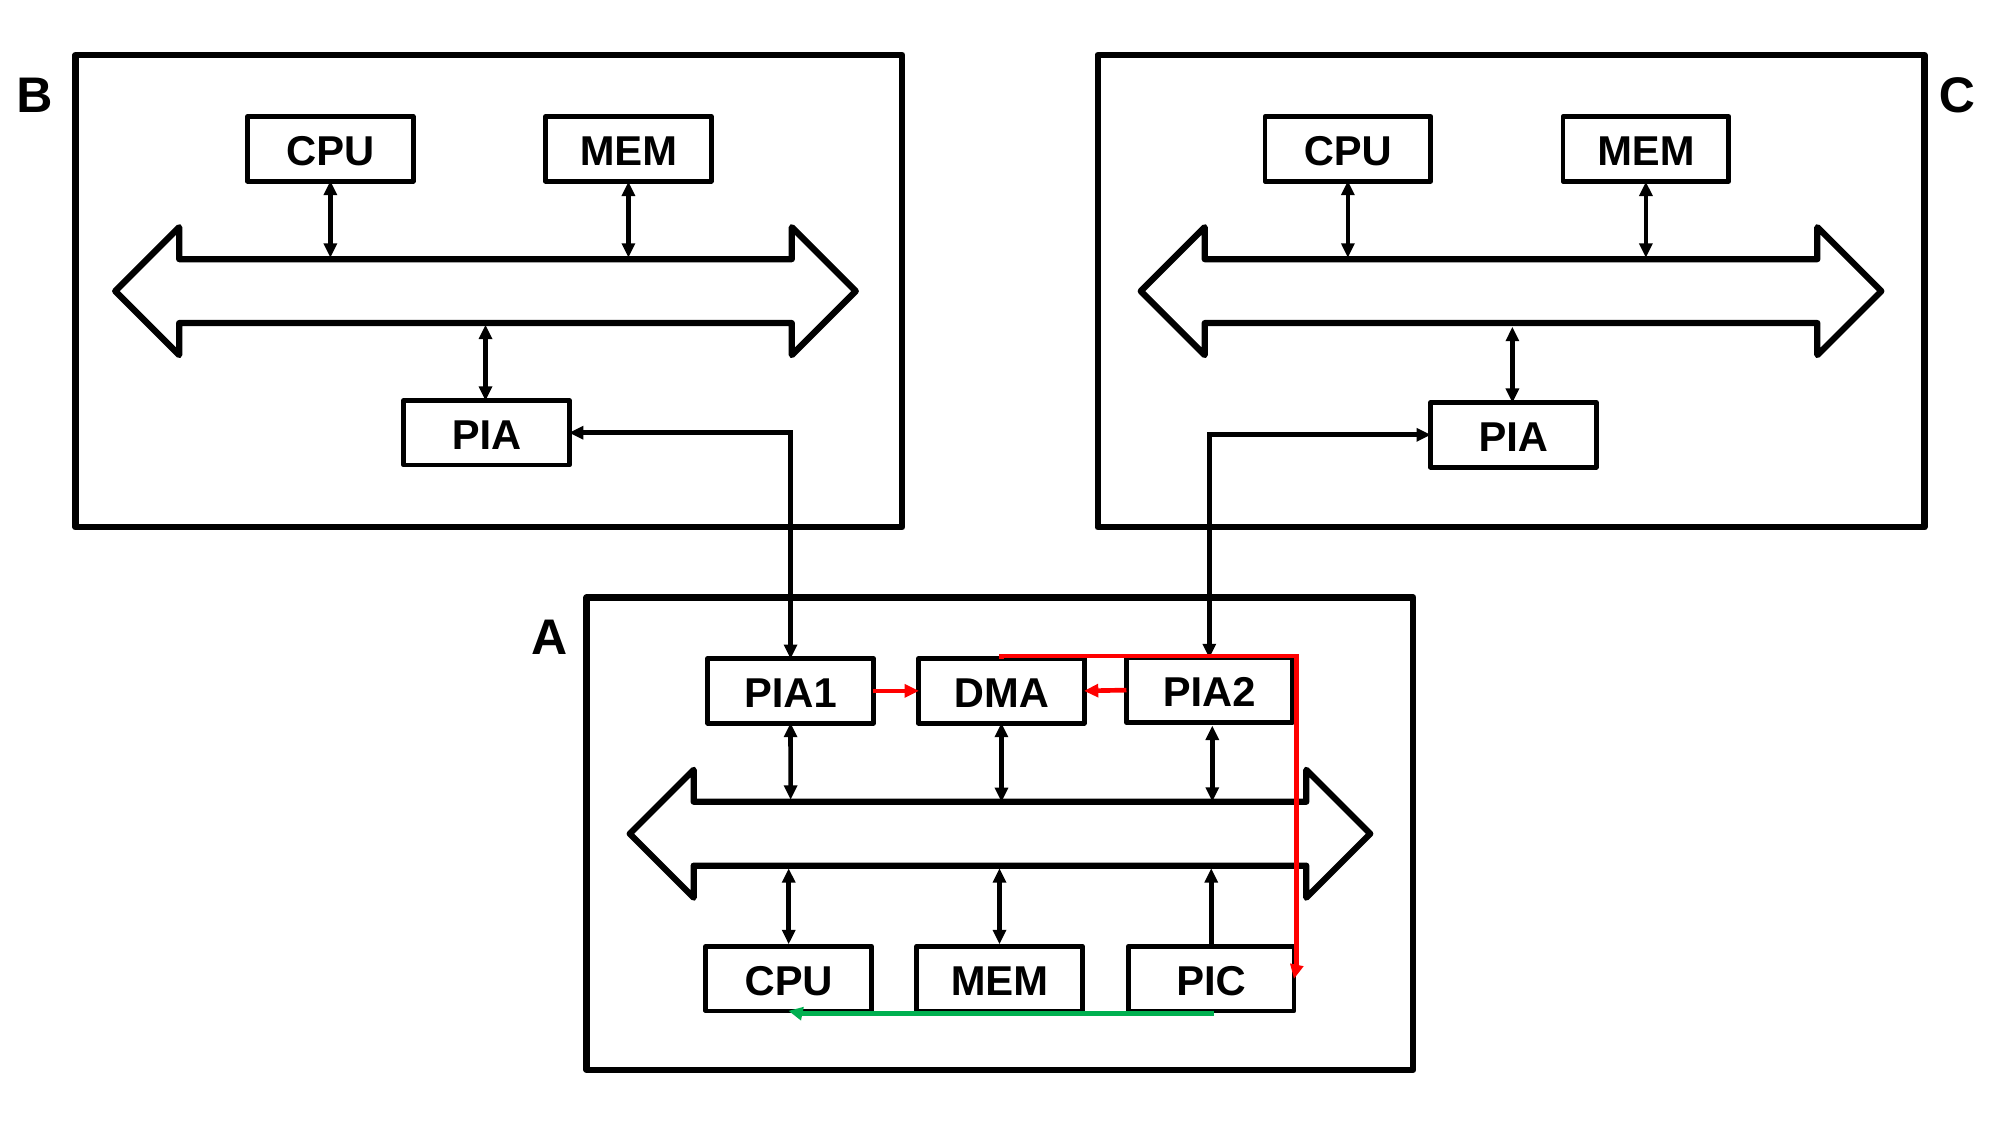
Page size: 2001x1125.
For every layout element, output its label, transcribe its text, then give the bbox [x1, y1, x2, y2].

text_box [1309, 772, 1371, 895]
text_box [1140, 227, 1882, 356]
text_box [999, 966, 1003, 1125]
text_box A [516, 597, 630, 673]
text_box [792, 597, 1207, 690]
text_box MEM [1563, 116, 1729, 182]
text_box [1003, 658, 1414, 1070]
text_box PIA1 [707, 658, 874, 724]
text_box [987, 672, 1309, 966]
text_box [115, 227, 856, 356]
text_box [75, 54, 903, 528]
text_box PIA [403, 400, 570, 466]
text_box C [1924, 54, 2000, 130]
text_box DMA [918, 658, 1085, 724]
text_box PIA2 [1126, 661, 1292, 672]
text_box CPU [705, 946, 872, 1011]
text_box [629, 769, 987, 898]
text_box CPU [247, 116, 414, 182]
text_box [569, 433, 791, 659]
text_box MEM [916, 946, 999, 1009]
text_box MEM [545, 116, 712, 182]
text_box PIA [1430, 402, 1597, 468]
text_box CPU [1265, 116, 1431, 182]
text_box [1209, 435, 1431, 658]
text_box B [1, 54, 116, 130]
text_box [586, 659, 999, 1070]
text_box PIC [1128, 966, 1295, 1011]
text_box MEM [1003, 966, 1083, 1009]
text_box [1097, 54, 1925, 528]
